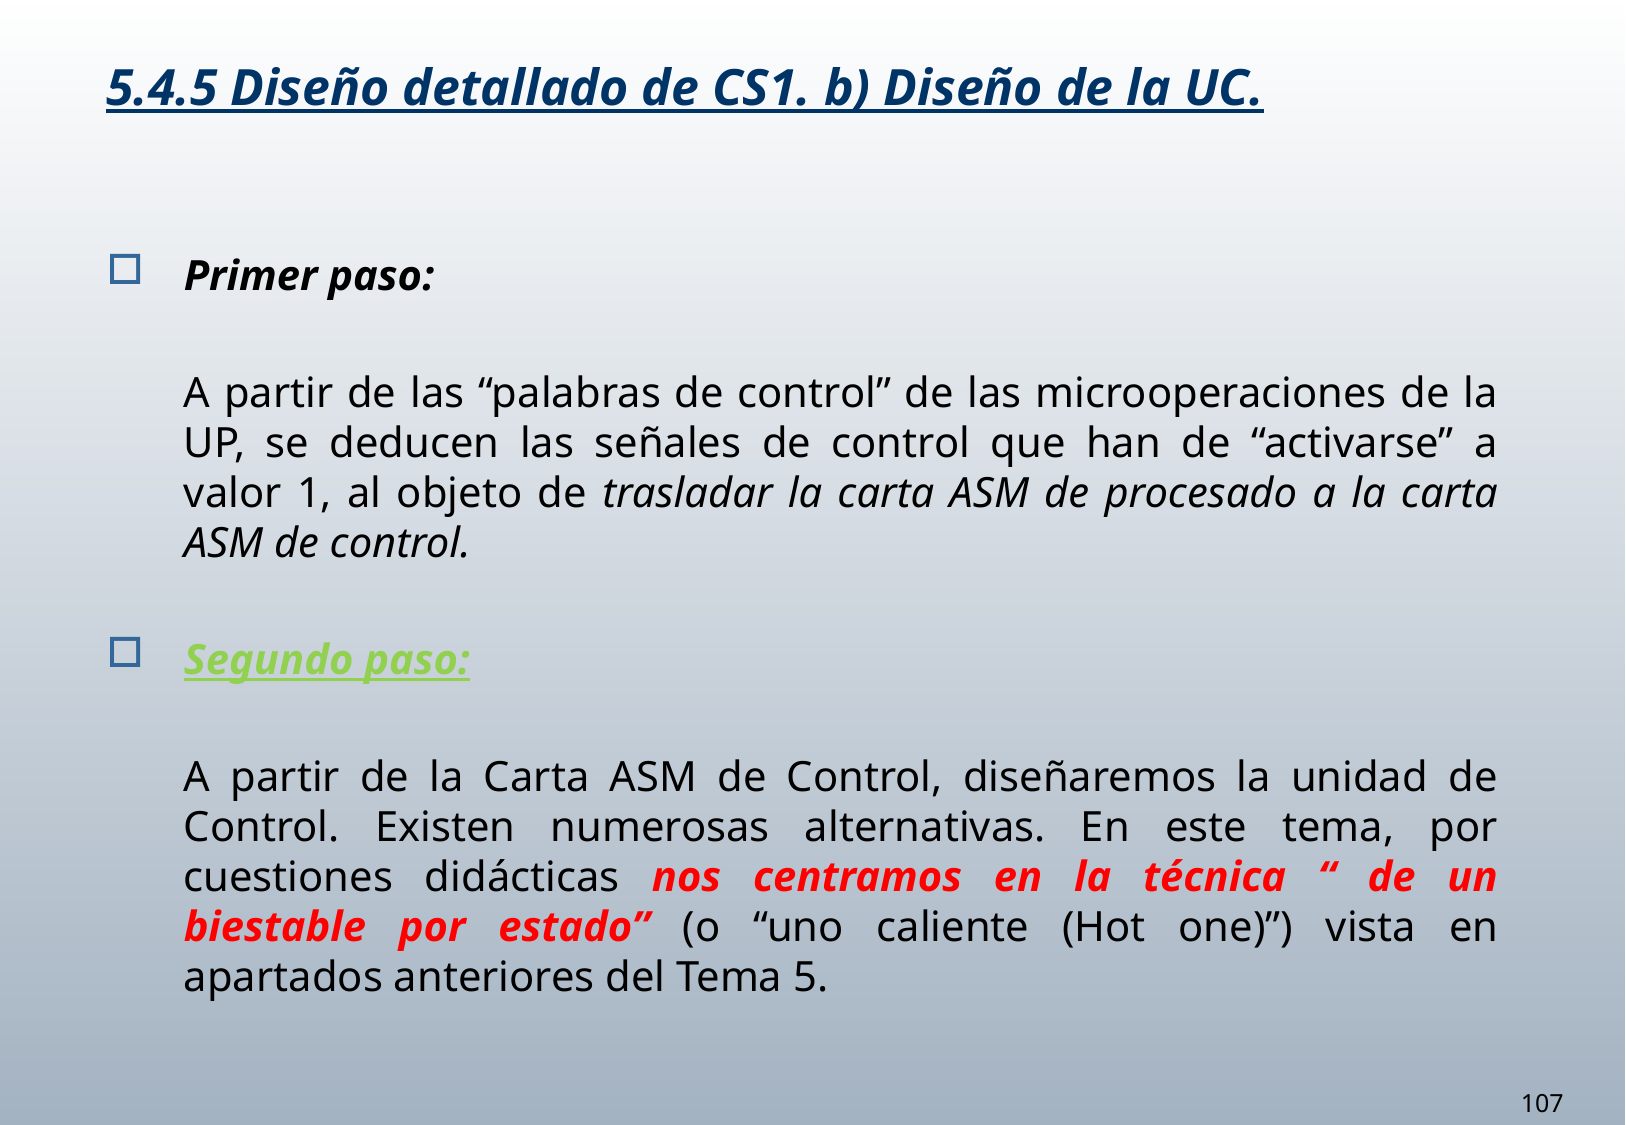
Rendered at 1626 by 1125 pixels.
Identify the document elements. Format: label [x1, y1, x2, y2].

list [91, 241, 1514, 1028]
text_box [91, 48, 1536, 123]
